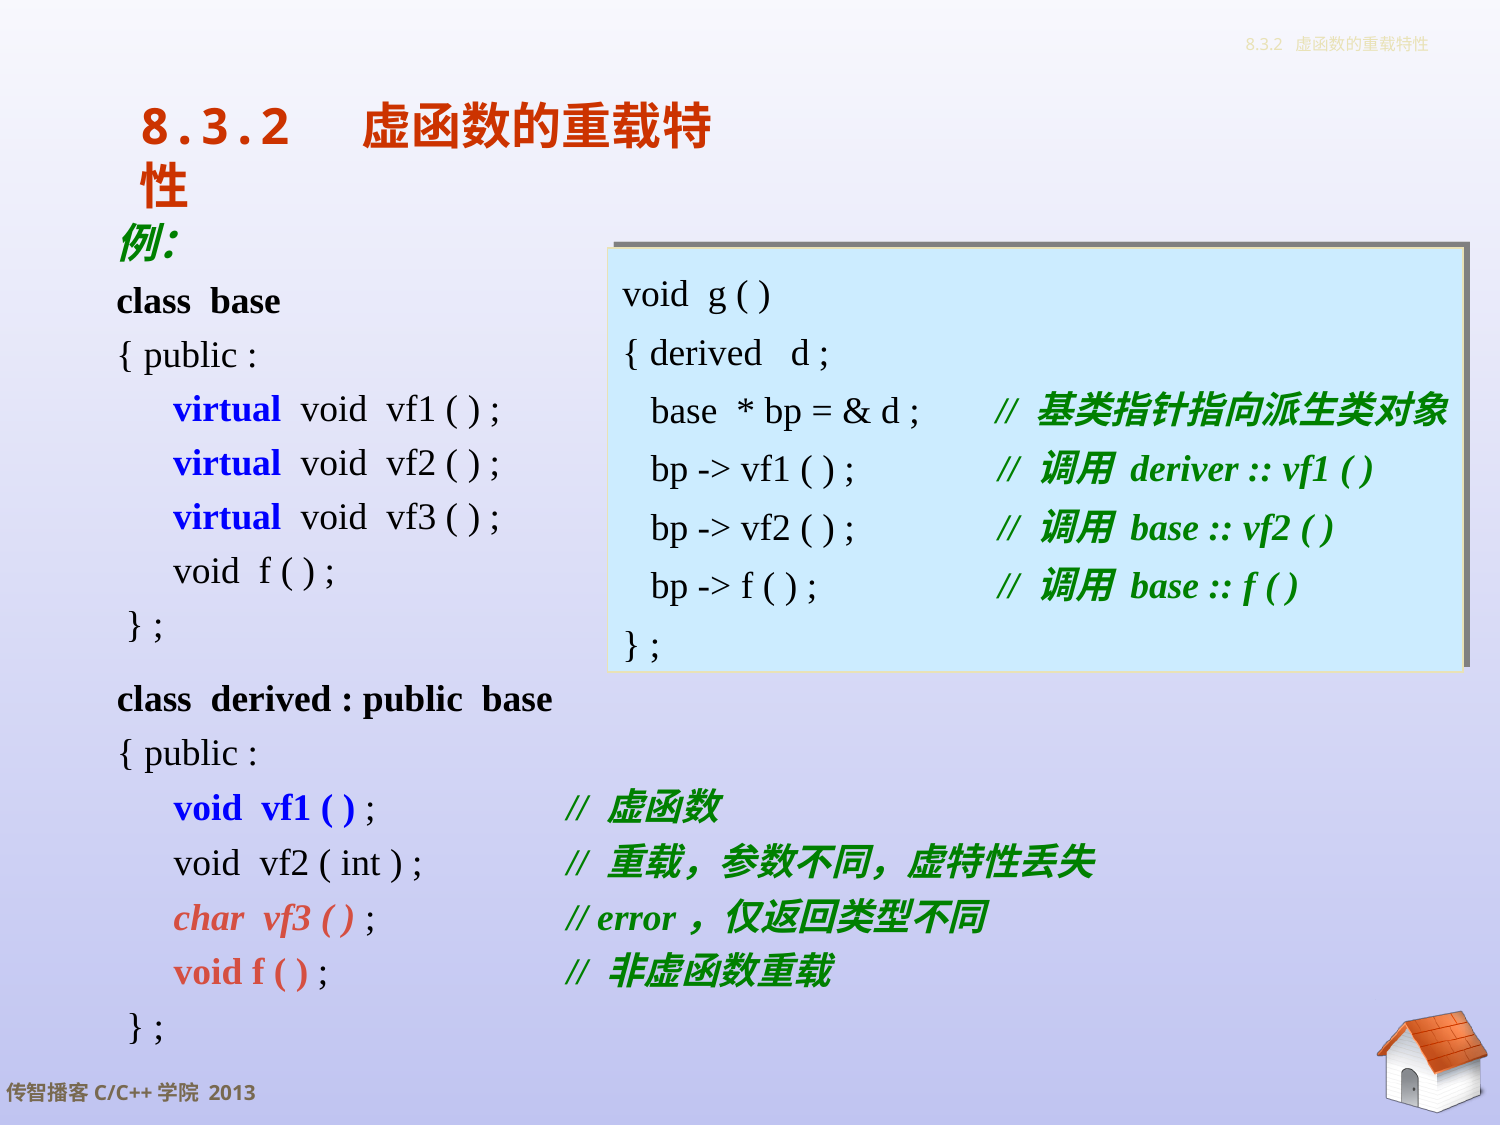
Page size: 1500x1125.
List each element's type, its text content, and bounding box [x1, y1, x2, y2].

text_box 8.3.2 虚函数的重载特性 [125, 87, 772, 223]
title 8.3.2 虚函数的重载特性 [1175, 24, 1500, 63]
text_box 例： class base { public : virtual void vf1 ( ) ; virtual void vf2 ( ) ; virtual void vf3 ( ) ; void f ( ) ; } ; [101, 199, 516, 653]
text_box class derived : public base { public : void vf1 ( ) ; // 虚函数 void vf2 ( int ) ; // 重载，参数不同，虚特性丢失 char vf3 ( ) ; // error，仅返回类型不同 void f ( ) ; // 非虚函数重载 } ; [102, 675, 1175, 1055]
text_box void g ( ) { derived d ; base * bp = & d ; // 基类指针指向派生类对象 bp -> vf1 ( ) ; // 调用 deriver :: vf1 ( ) bp -> vf2 ( ) ; // 调用 base :: vf2 ( ) bp -> f ( ) ; // 调用 base :: f ( ) } ; [607, 248, 1463, 673]
picture [1375, 999, 1488, 1124]
